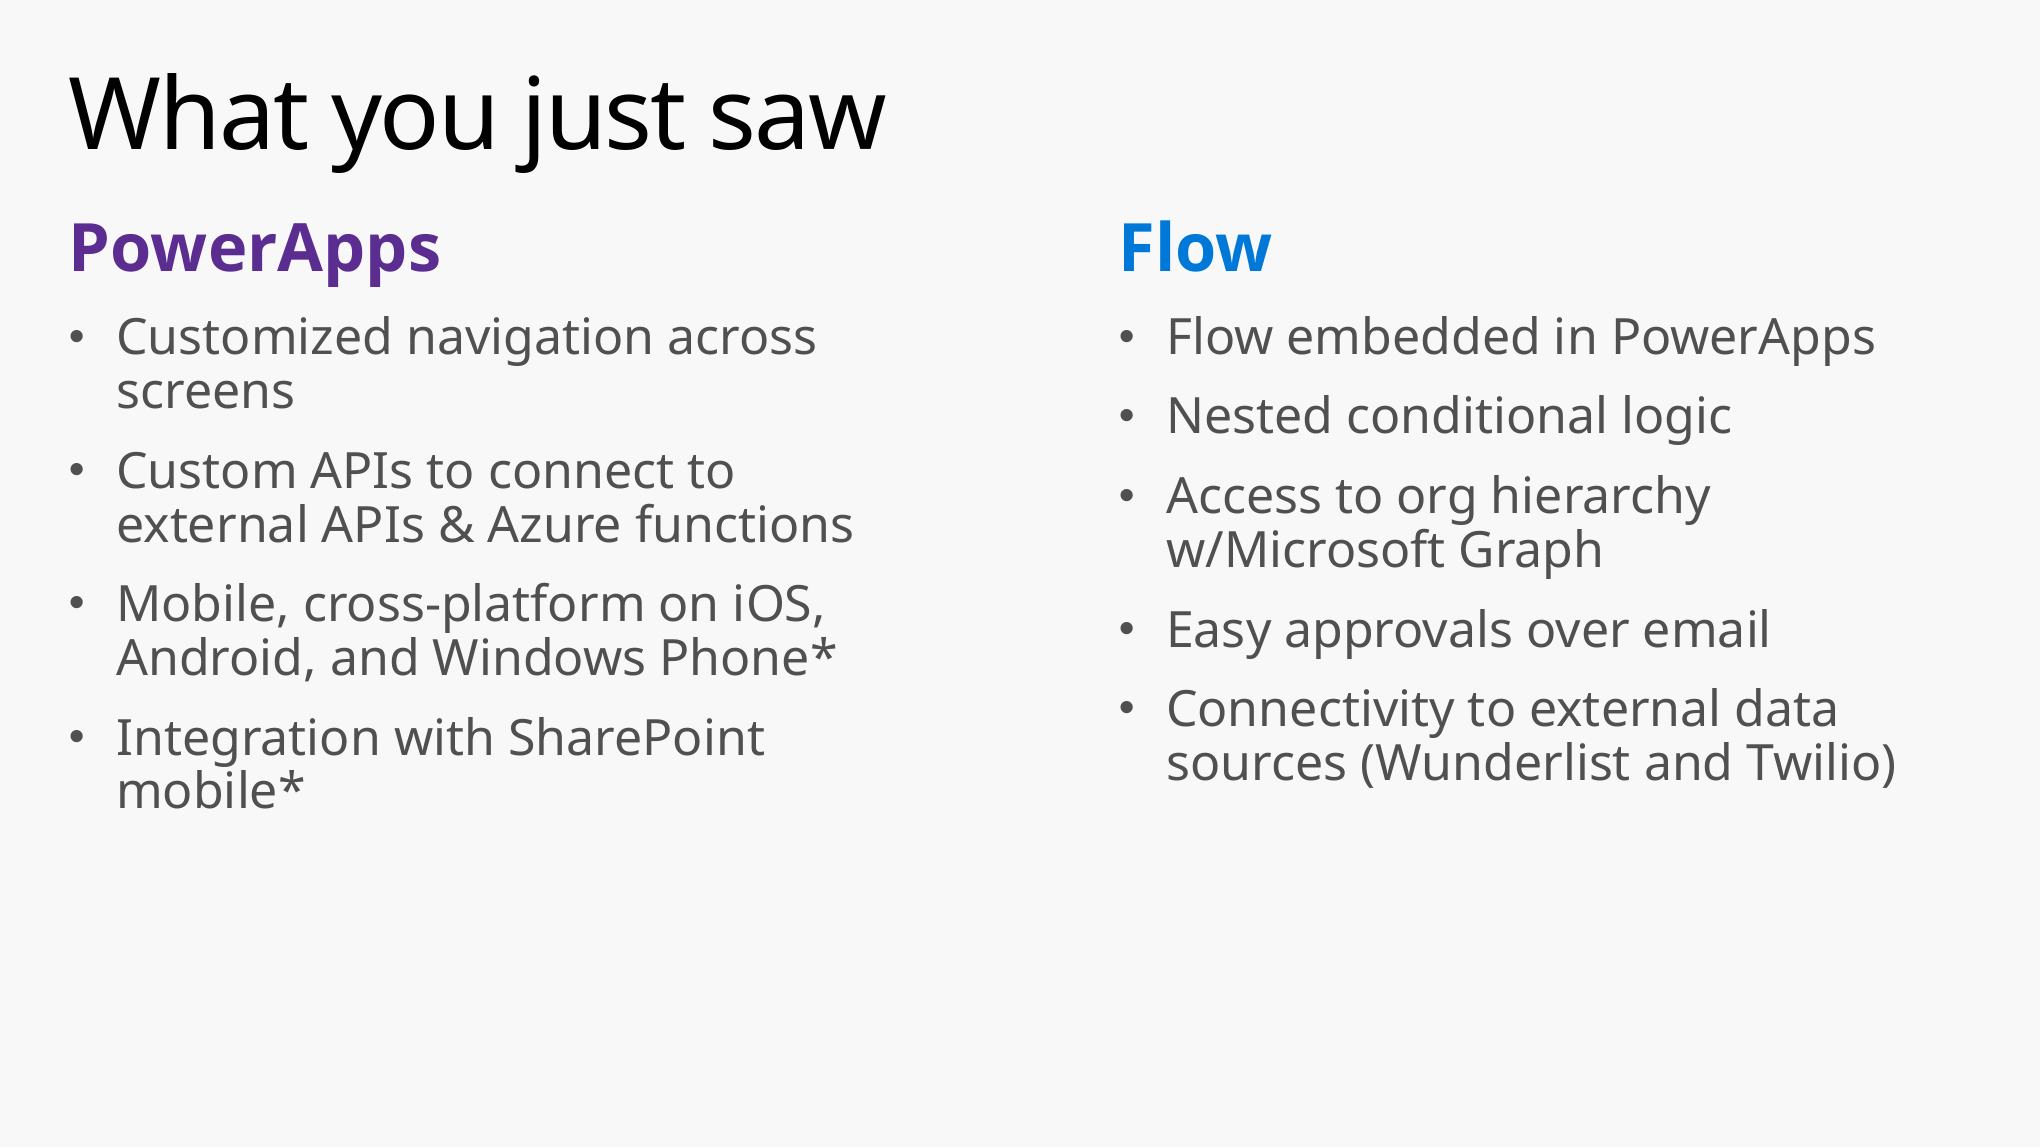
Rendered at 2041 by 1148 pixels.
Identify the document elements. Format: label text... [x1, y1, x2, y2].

list PowerApps Customized navigation across screens Custom APIs to connect to external APIs & Azure functions Mobile, cross-platform on iOS, Android, and Windows Phone* Integration with SharePoint mobile* [45, 198, 946, 1050]
title What you just saw [45, 48, 1996, 199]
list Flow Flow embedded in PowerApps Nested conditional logic Access to org hierarchy w/Microsoft Graph Easy approvals over email Connectivity to external data sources (Wunderlist and Twilio) [1095, 198, 1996, 890]
